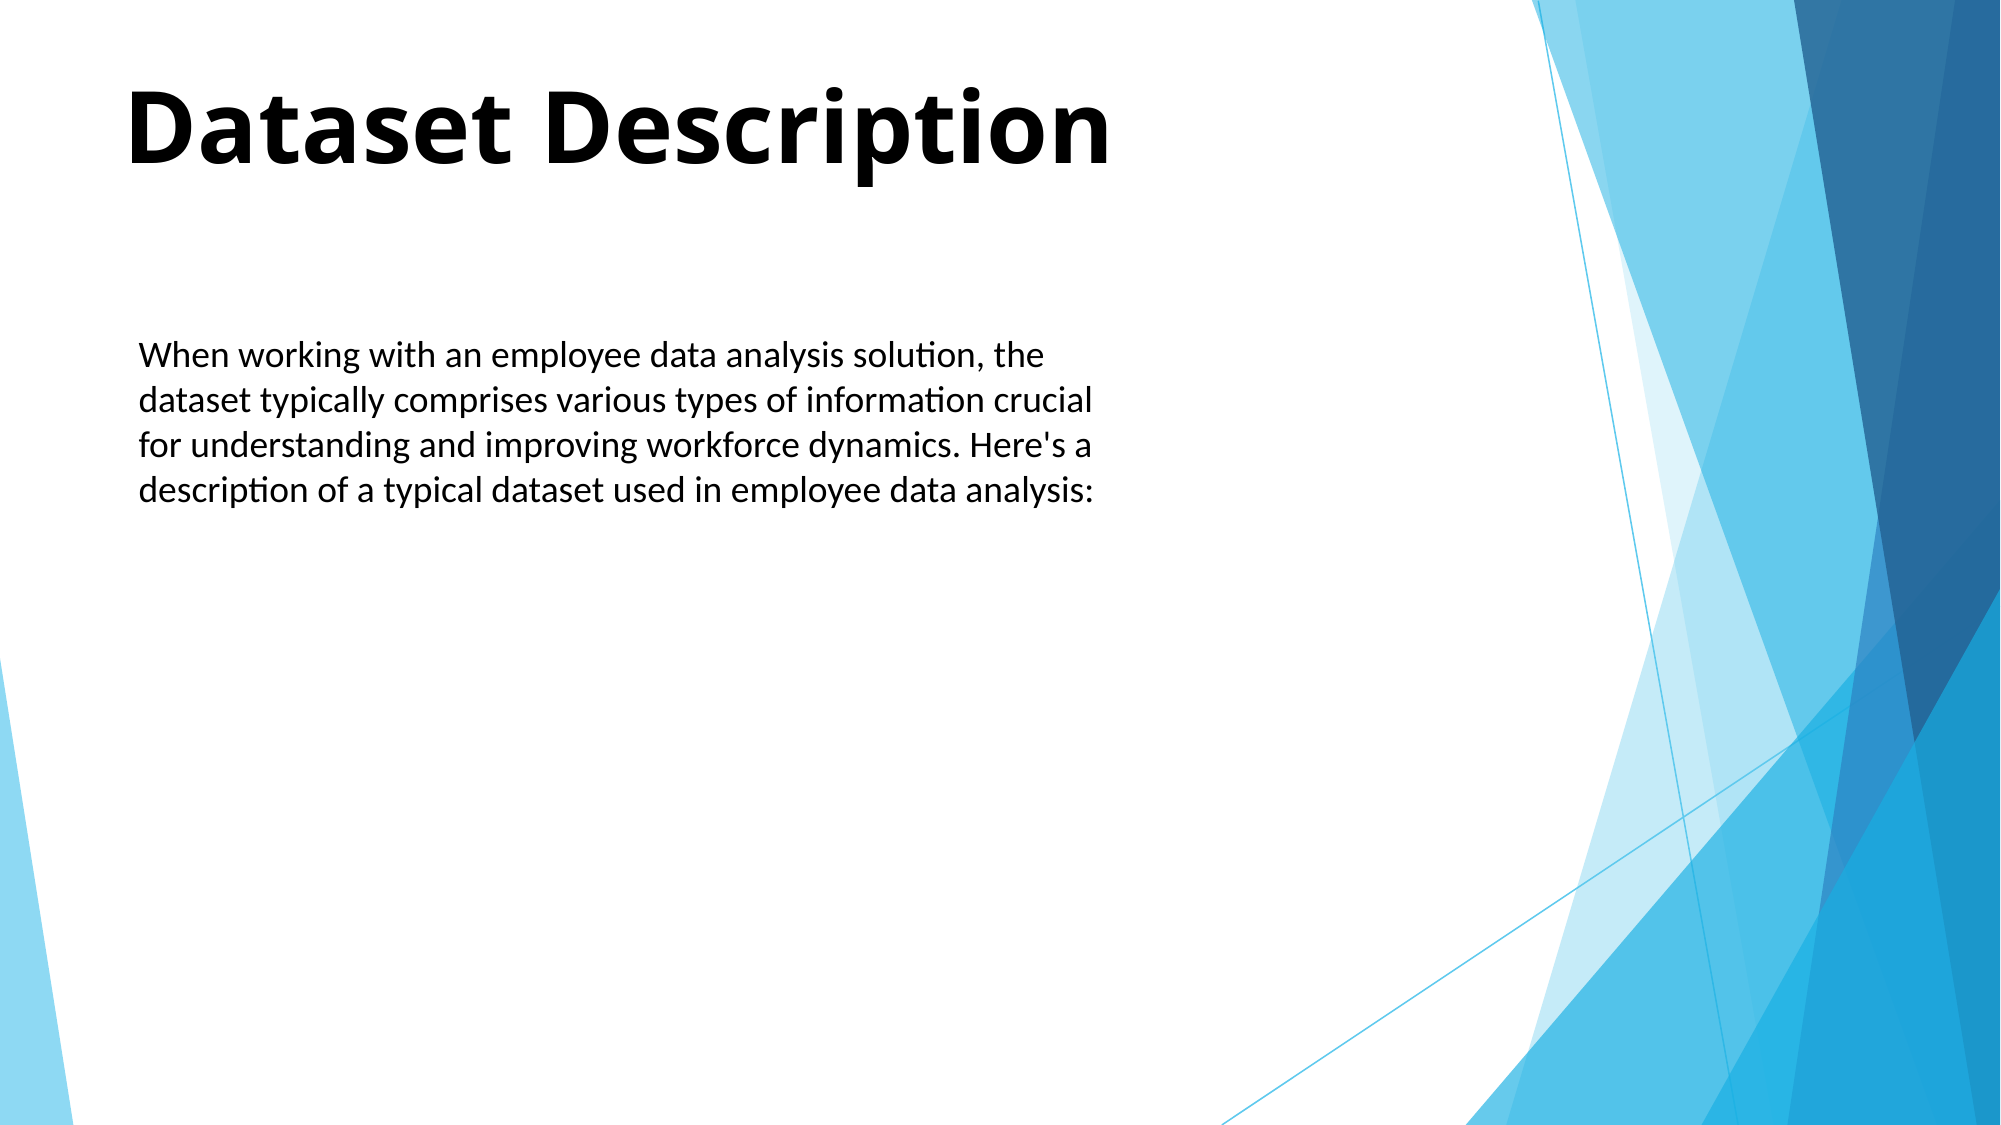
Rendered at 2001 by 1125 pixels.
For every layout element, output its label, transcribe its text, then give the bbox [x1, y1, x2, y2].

text_box When working with an employee data analysis solution, the dataset typically comprises various types of information crucial for understanding and improving workforce dynamics. Here's a description of a typical dataset used in employee data analysis: [123, 322, 1126, 518]
title Dataset Description [123, 63, 1877, 188]
